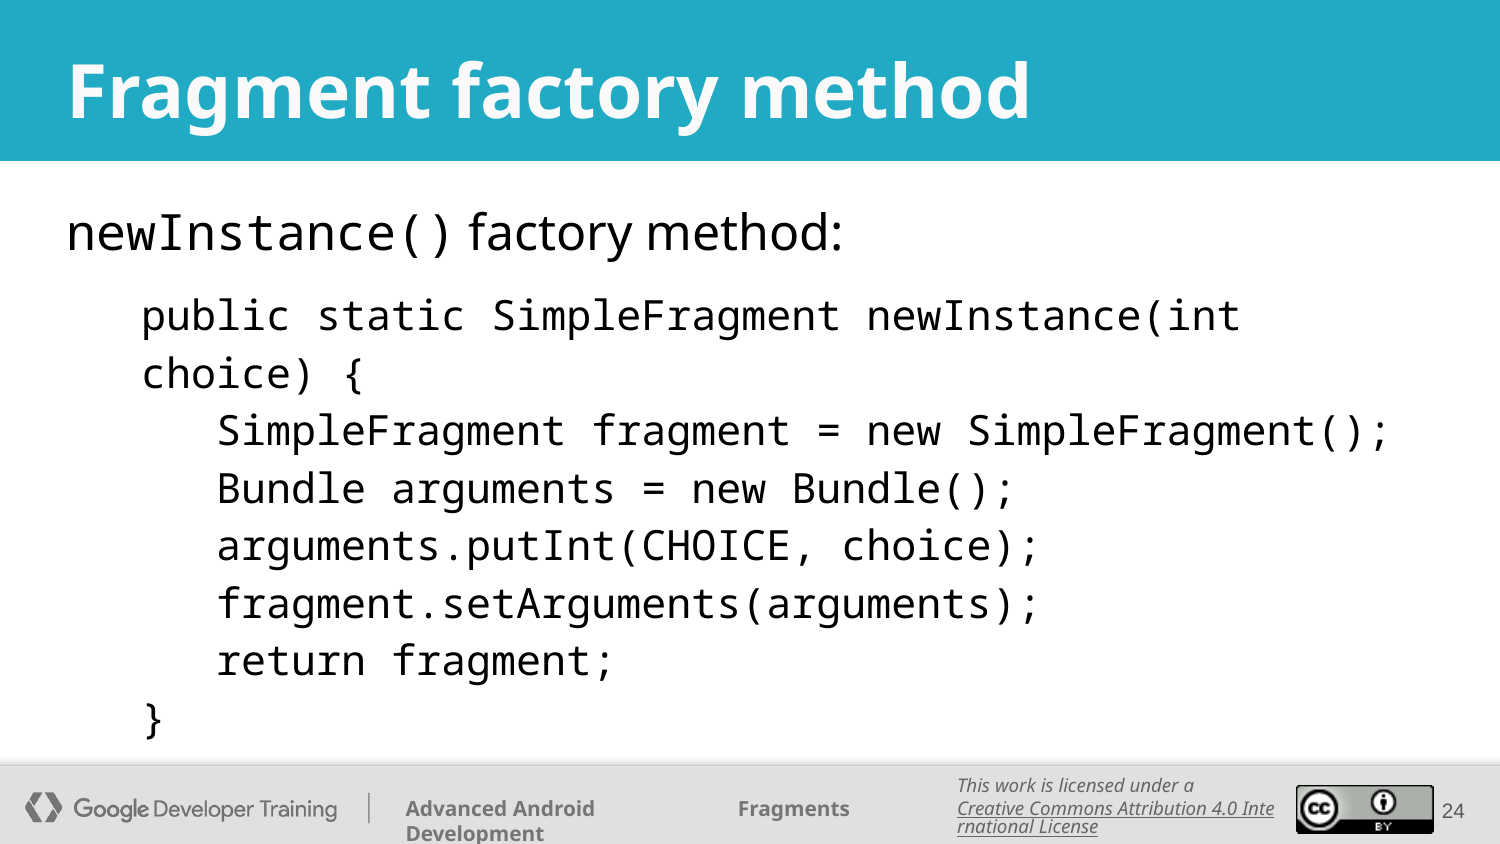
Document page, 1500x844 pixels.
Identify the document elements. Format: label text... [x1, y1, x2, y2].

text_box newInstance() factory method: public static SimpleFragment newInstance(int choice) { SimpleFragment fragment = new SimpleFragment(); Bundle arguments = new Bundle(); arguments.putInt(CHOICE, choice); fragment.setArguments(arguments); return fragment; } [51, 176, 1425, 752]
slide_number ‹#› [1389, 777, 1480, 842]
title Fragment factory method [51, 28, 1449, 122]
picture [0, 161, 1500, 844]
